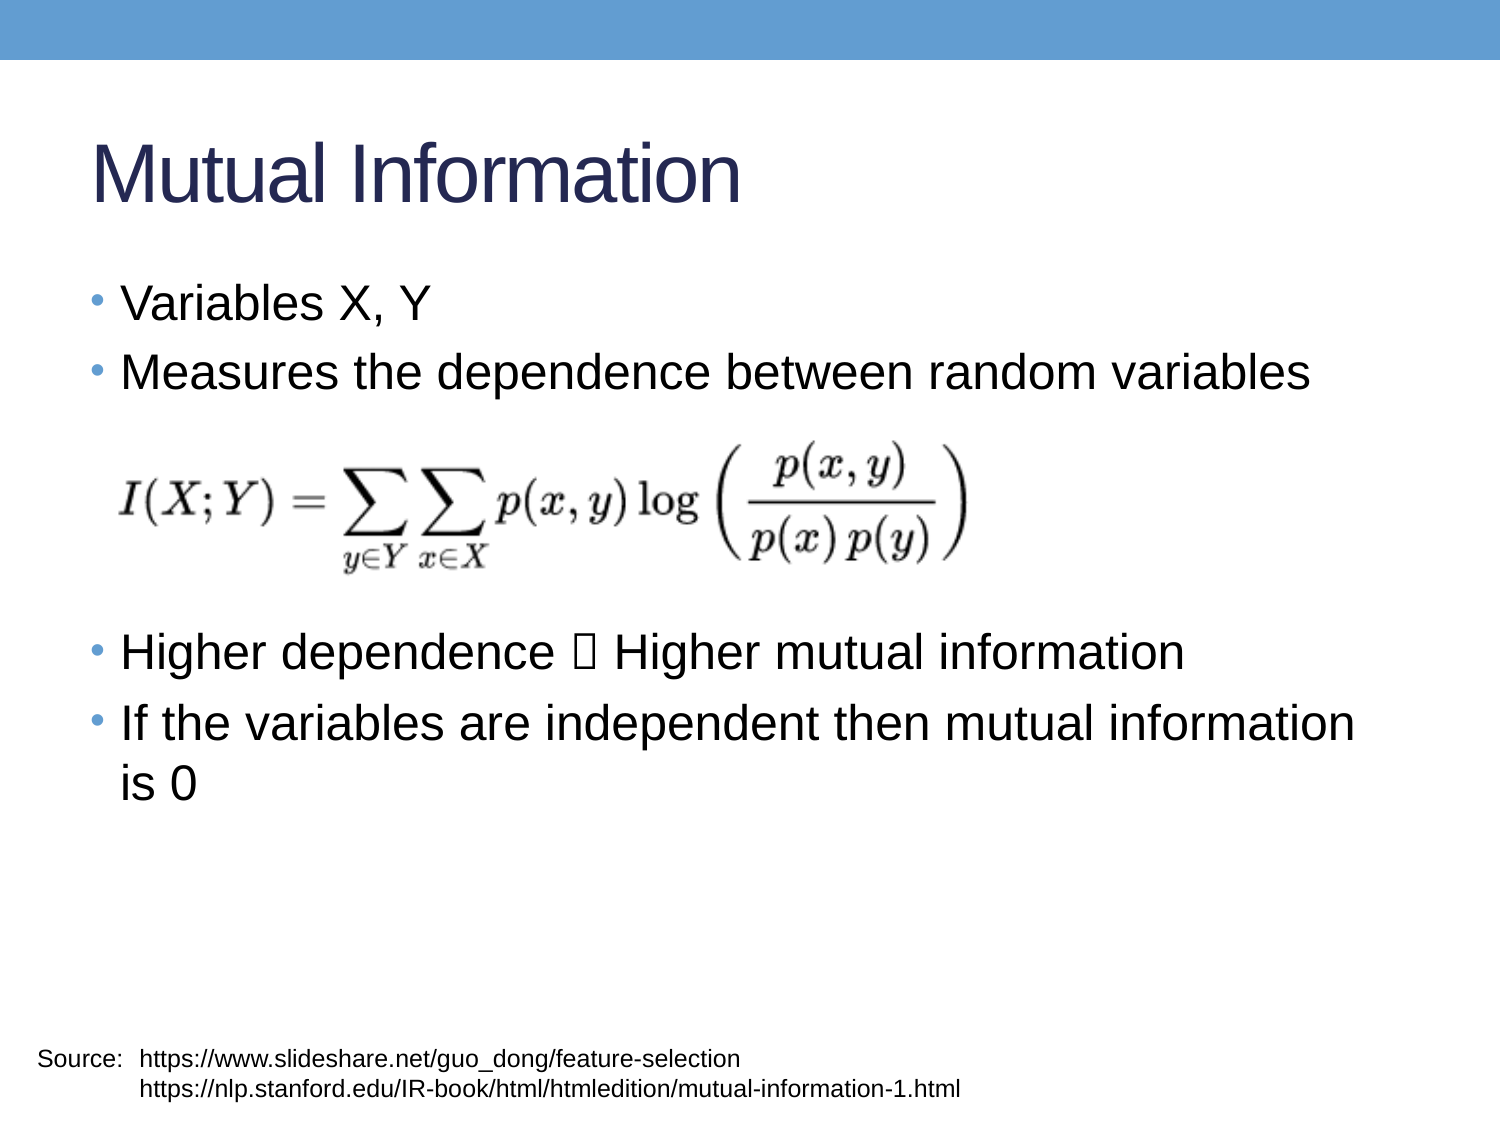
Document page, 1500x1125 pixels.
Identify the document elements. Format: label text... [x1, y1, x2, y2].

picture [100, 420, 975, 580]
title Mutual Information [75, 87, 1425, 250]
text_box Source: https://www.slideshare.net/guo_dong/feature-selection https://nlp.stanford.edu/IR-book/html/htmledition/mutual-information-1.html [22, 1034, 1317, 1110]
list Variables X, Y Measures the dependence between random variables Higher dependence  Higher mutual information If the variables are independent then mutual information is 0 [75, 262, 1376, 941]
